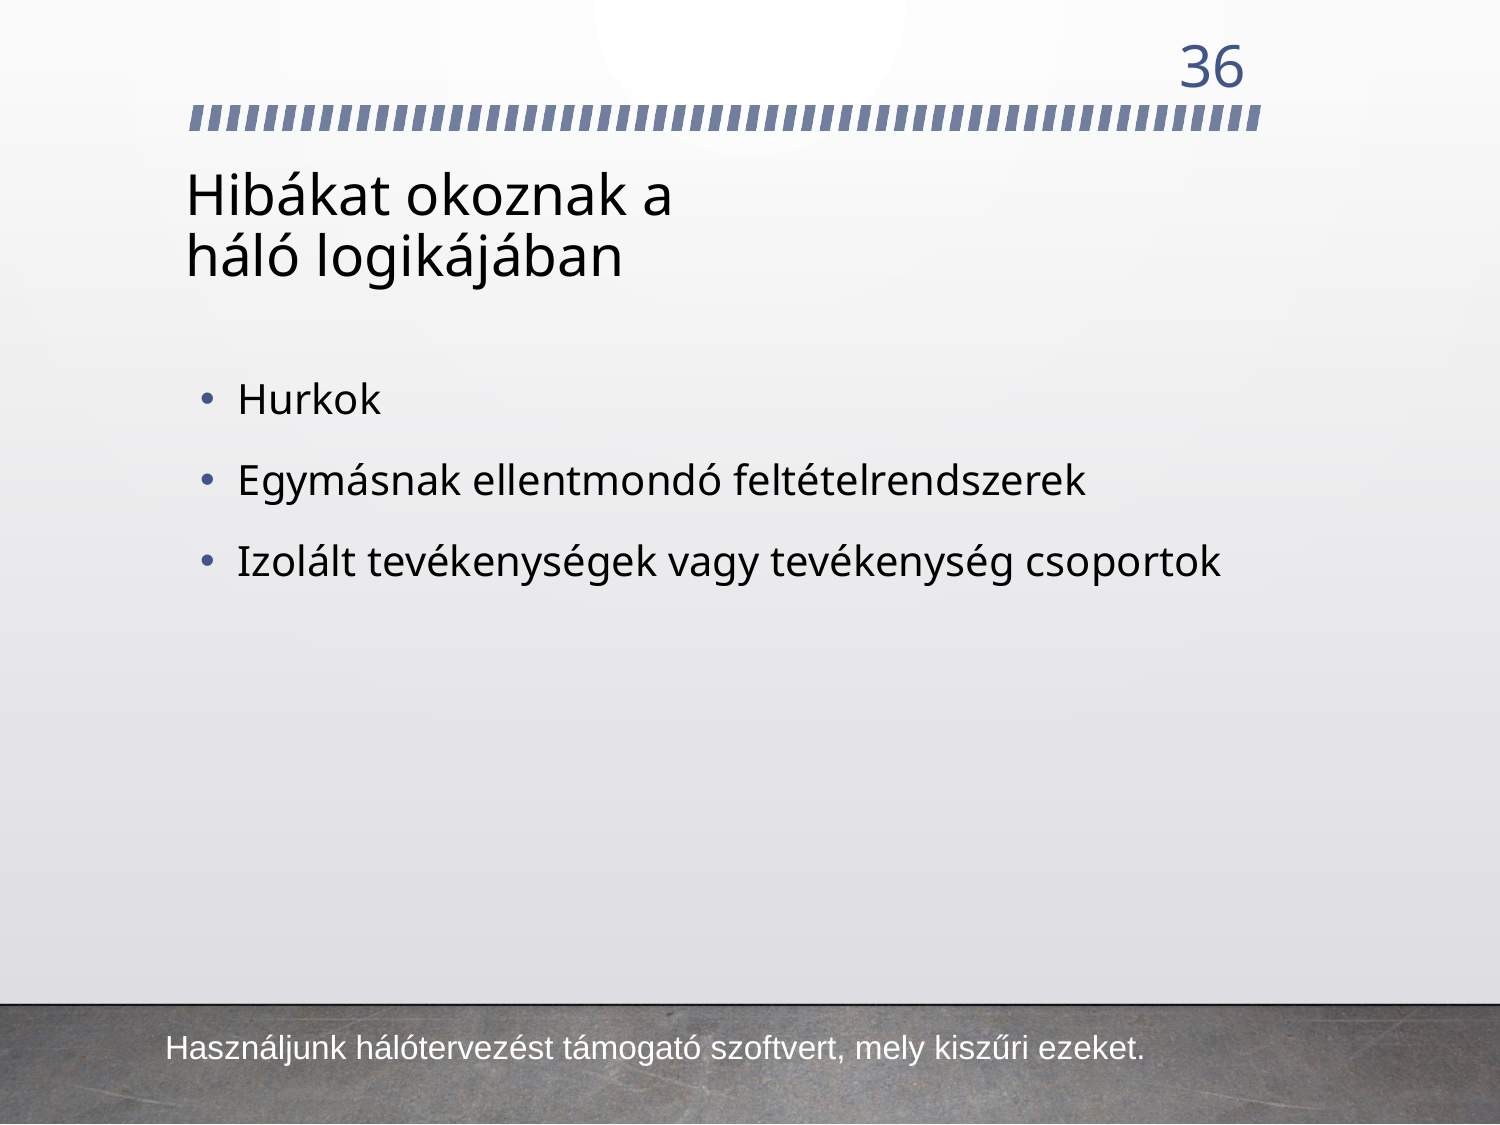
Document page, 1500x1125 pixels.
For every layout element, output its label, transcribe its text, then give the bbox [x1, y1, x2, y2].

slide_number 36 [1130, 21, 1262, 105]
list Hurkok Egymásnak ellentmondó feltételrendszerek Izolált tevékenységek vagy tevékenység csoportok [185, 355, 1264, 895]
picture [0, 1004, 1500, 1124]
title Hibákat okoznak a háló logikájában [170, 159, 1433, 297]
text_box Használjunk hálótervezést támogató szoftvert, mely kiszűri ezeket. [149, 1024, 1500, 1074]
